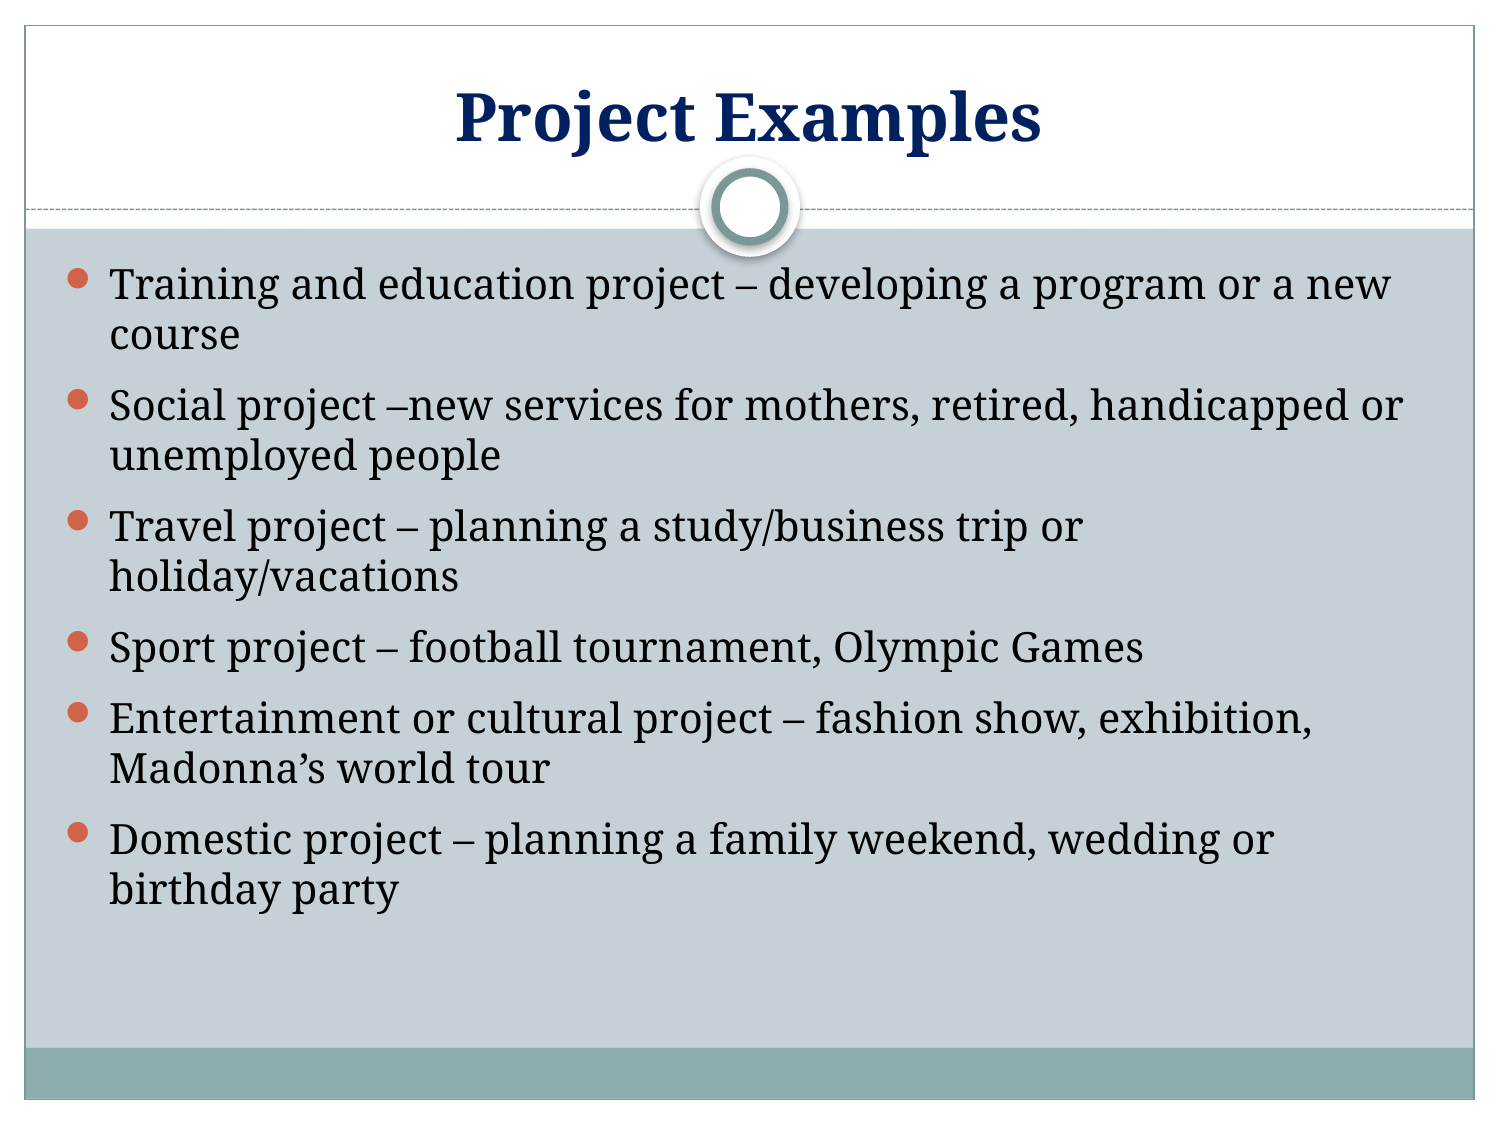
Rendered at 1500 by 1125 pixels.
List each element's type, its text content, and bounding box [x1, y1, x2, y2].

title Project Examples [49, 37, 1450, 162]
list Training and education project – developing a program or a new course Social project –new services for mothers, retired, handicapped or unemployed people Travel project – planning a study/business trip or holiday/vacations Sport project – football tournament, Olympic Games Entertainment or cultural project – fashion show, exhibition, Madonna’s world tour Domestic project – planning a family weekend, wedding or birthday party [49, 250, 1436, 1001]
